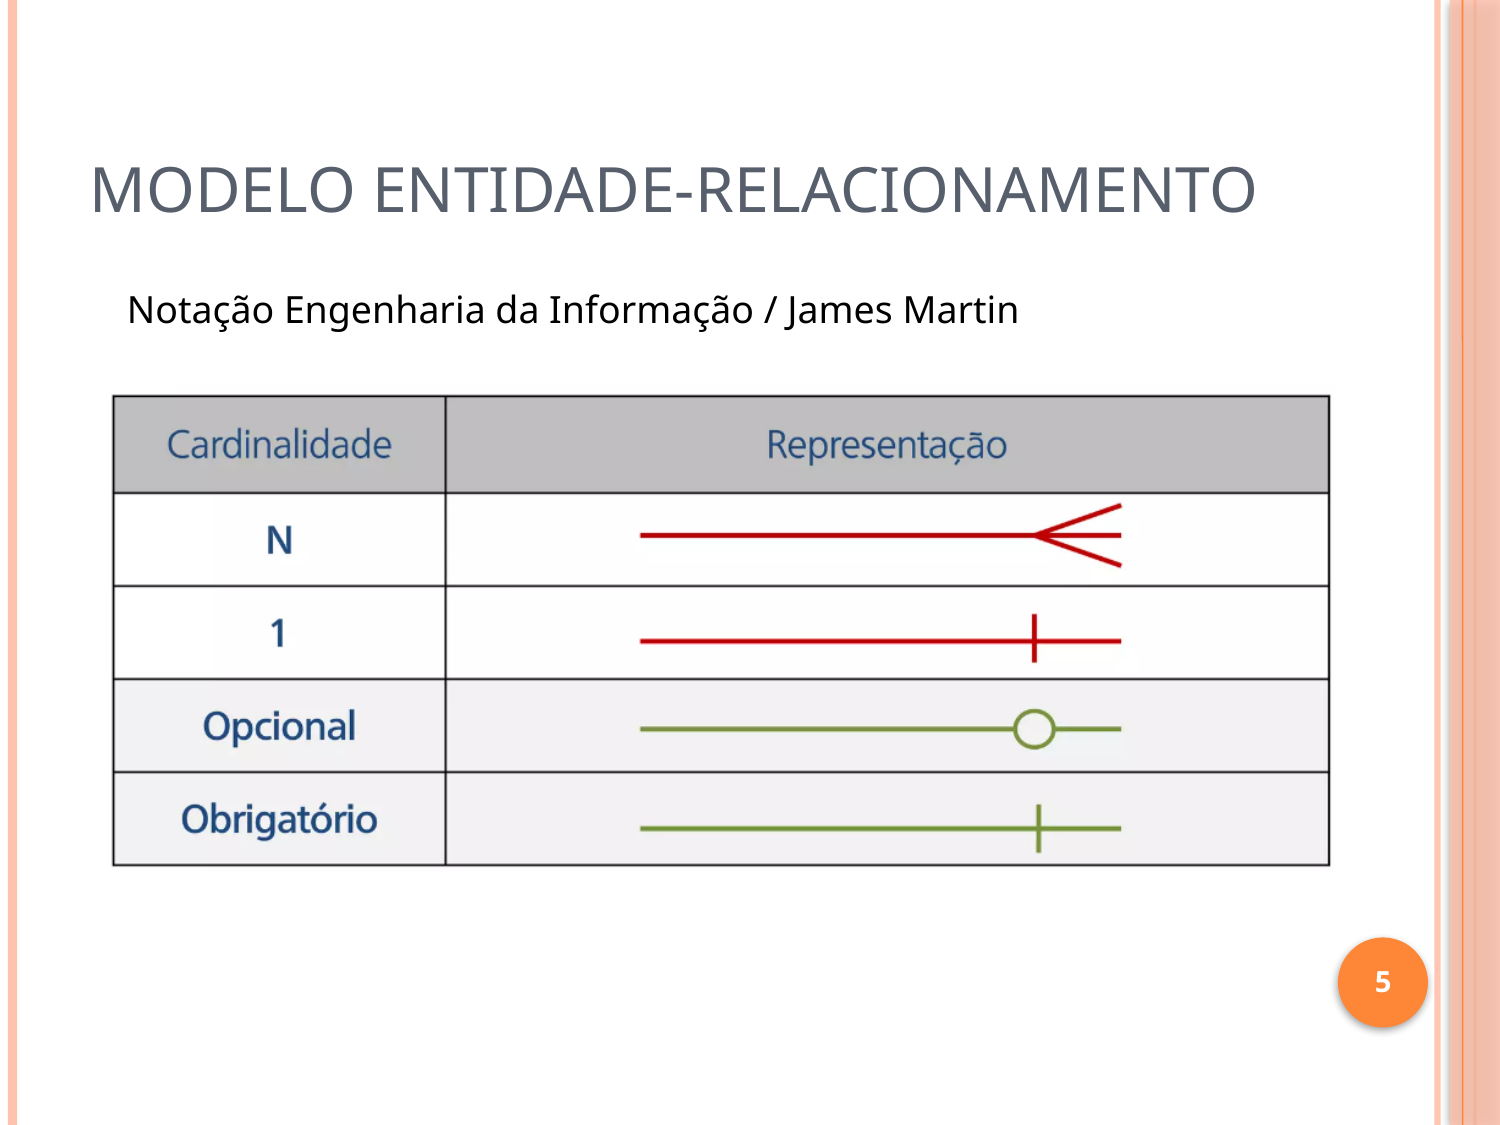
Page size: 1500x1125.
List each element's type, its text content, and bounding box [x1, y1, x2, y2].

title Modelo Entidade-Relacionamento [75, 45, 1300, 233]
text_box Notação Engenharia da Informação / James Martin [112, 278, 1046, 339]
slide_number 5 [1333, 940, 1434, 1027]
picture [107, 384, 1334, 872]
